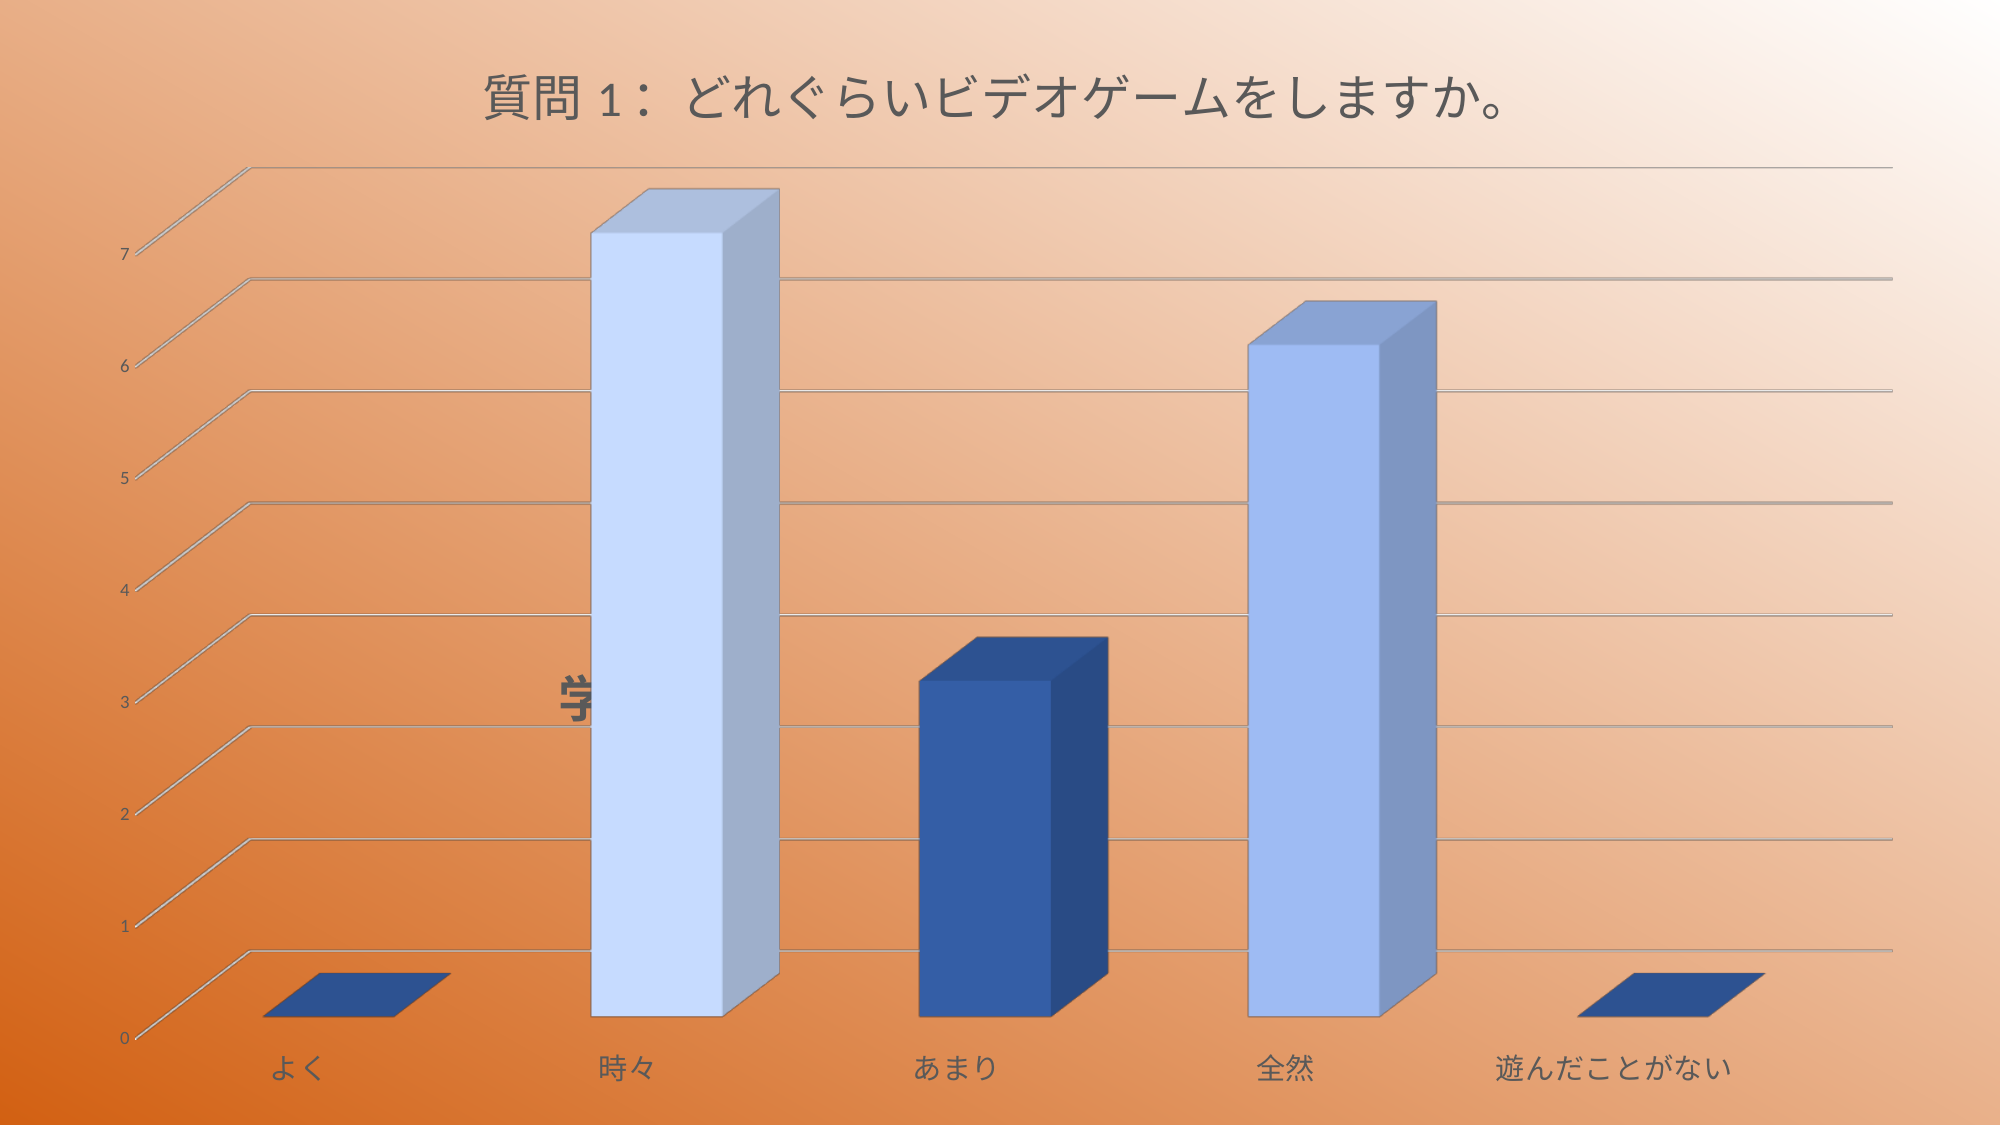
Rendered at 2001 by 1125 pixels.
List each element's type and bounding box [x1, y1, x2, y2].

chart [63, 13, 2000, 1125]
